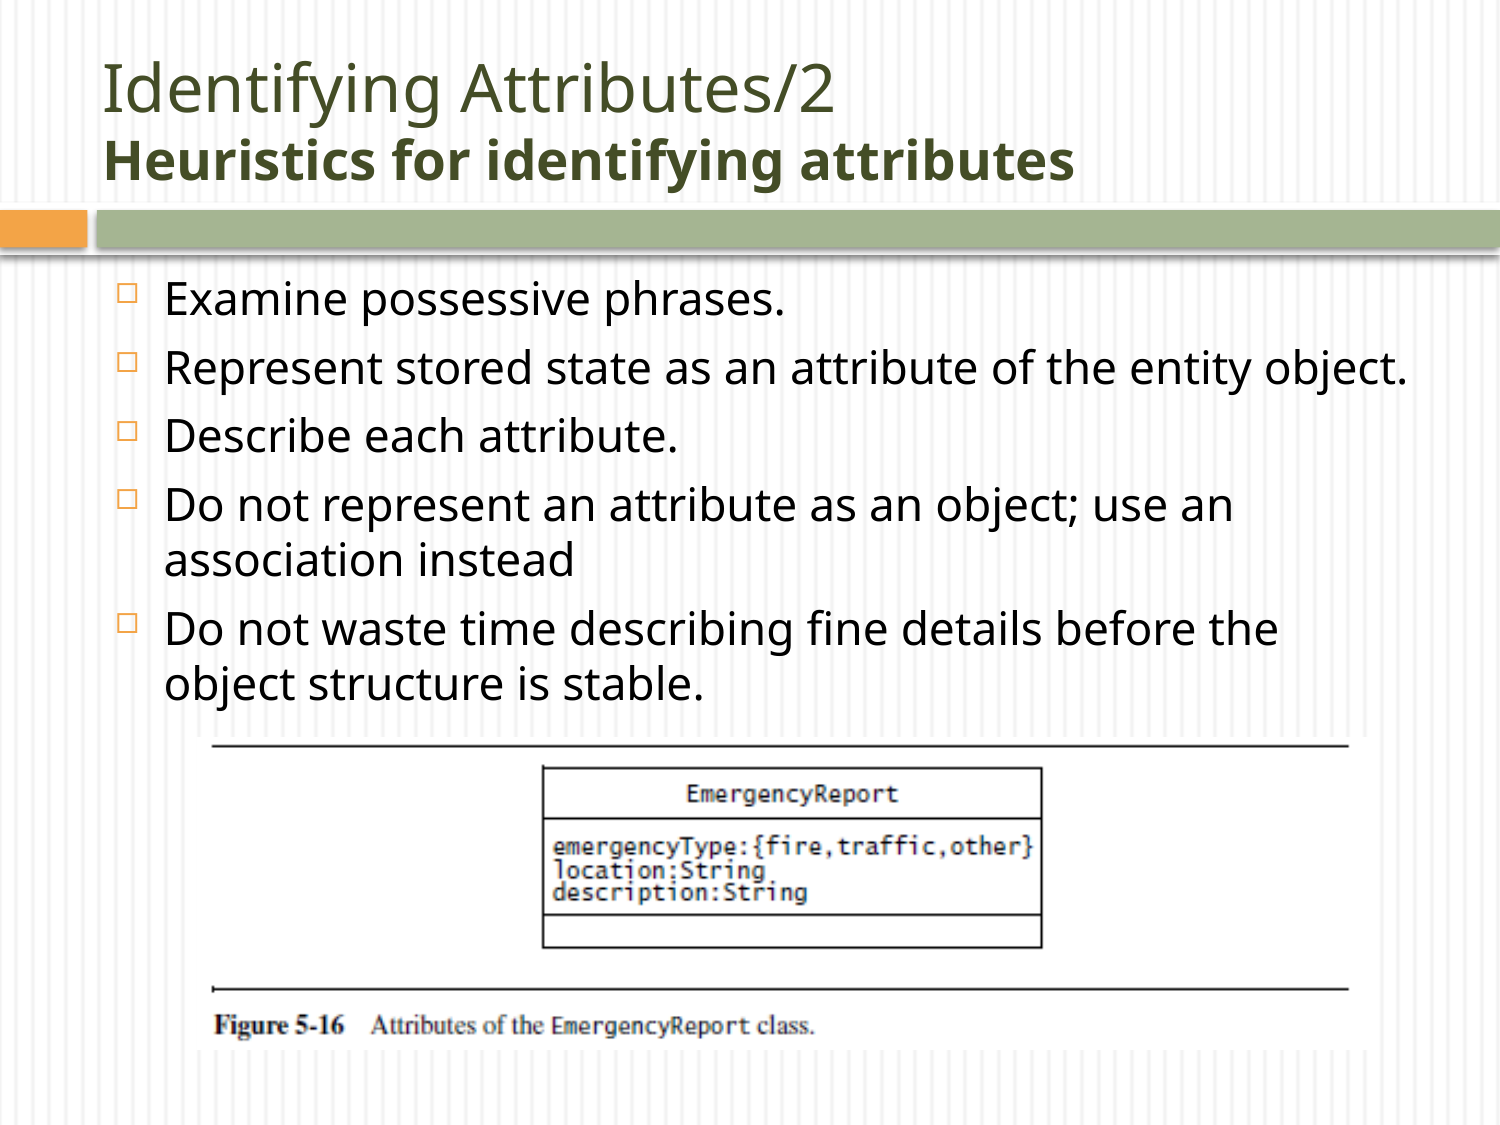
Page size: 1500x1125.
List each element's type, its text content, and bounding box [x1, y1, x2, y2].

list Examine possessive phrases. Represent stored state as an attribute of the entity object. Describe each attribute. Do not represent an attribute as an object; use an association instead Do not waste time describing fine details before the object structure is stable. [100, 262, 1438, 725]
title Identifying Attributes/2 Heuristics for identifying attributes [87, 37, 1475, 200]
picture [194, 737, 1370, 1051]
